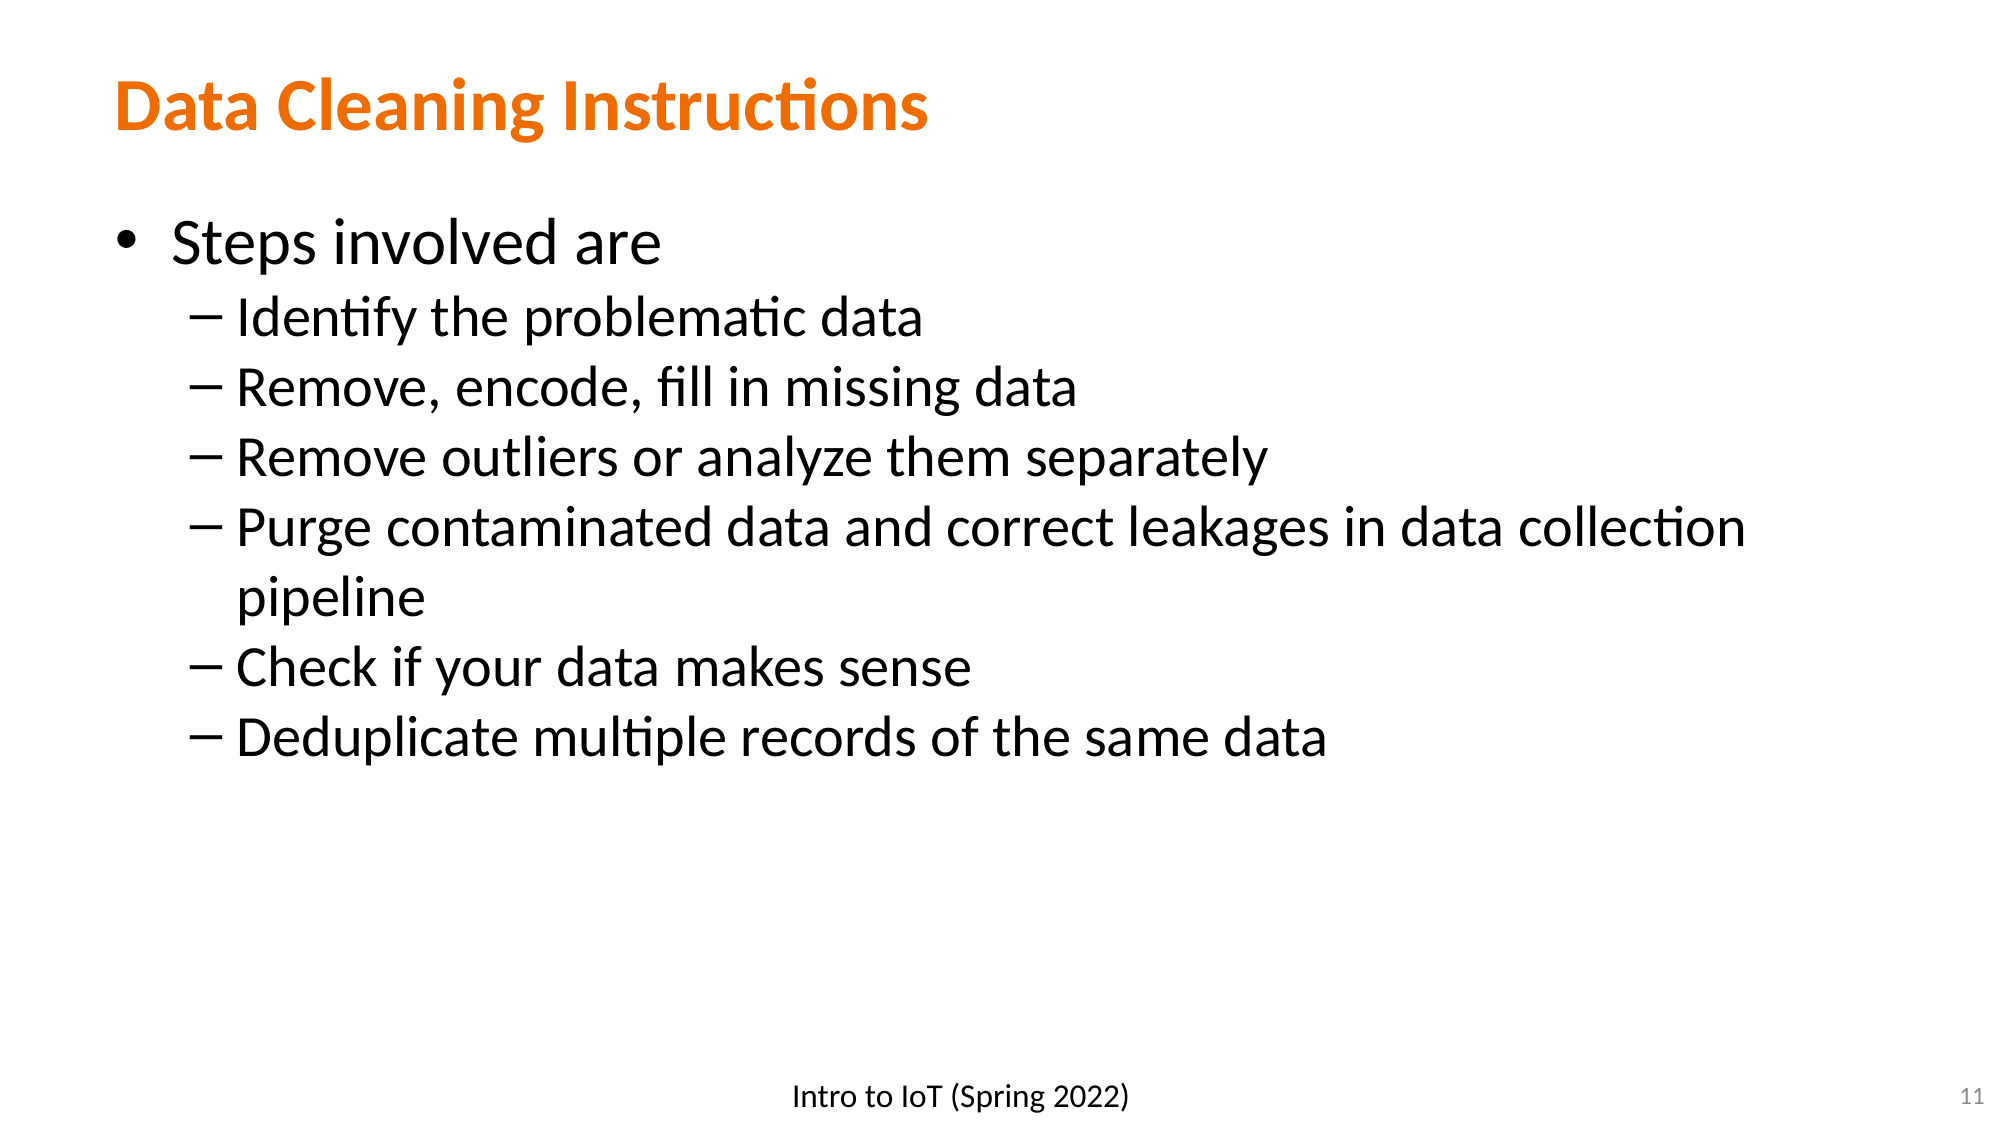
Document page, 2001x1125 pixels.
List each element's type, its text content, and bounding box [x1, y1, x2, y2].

list Steps involved are Identify the problematic data Remove, encode, fill in missing data Remove outliers or analyze them separately Purge contaminated data and correct leakages in data collection pipeline Check if your data makes sense Deduplicate multiple records of the same data [99, 190, 1900, 1068]
slide_number 11 [1899, 1065, 2000, 1125]
text_box Intro to IoT (Spring 2022) [648, 1066, 1275, 1122]
title Data Cleaning Instructions [99, 31, 1666, 171]
